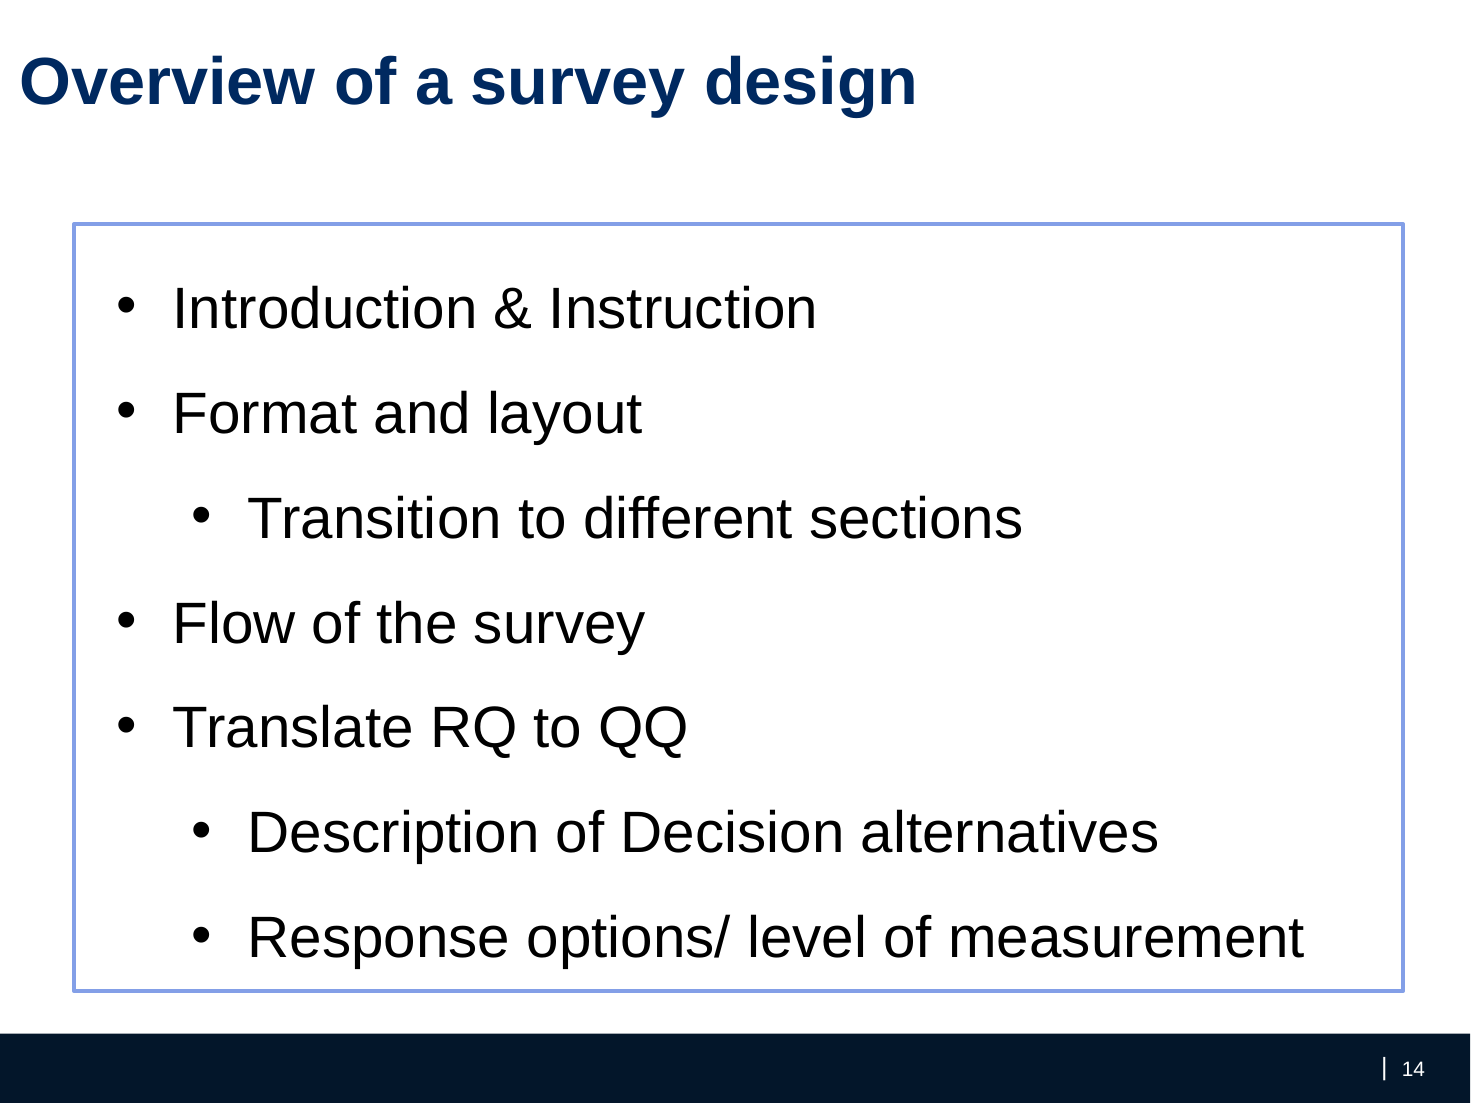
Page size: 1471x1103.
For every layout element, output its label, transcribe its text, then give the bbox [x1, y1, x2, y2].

text_box Introduction & Instruction Format and layout Transition to different sections Flow of the survey Translate RQ to QQ Description of Decision alternatives Response options/ level of measurement [101, 227, 1348, 977]
title Overview of a survey design [19, 37, 1434, 222]
slide_number ‹#› [1401, 1055, 1434, 1081]
text_box [74, 224, 1403, 992]
